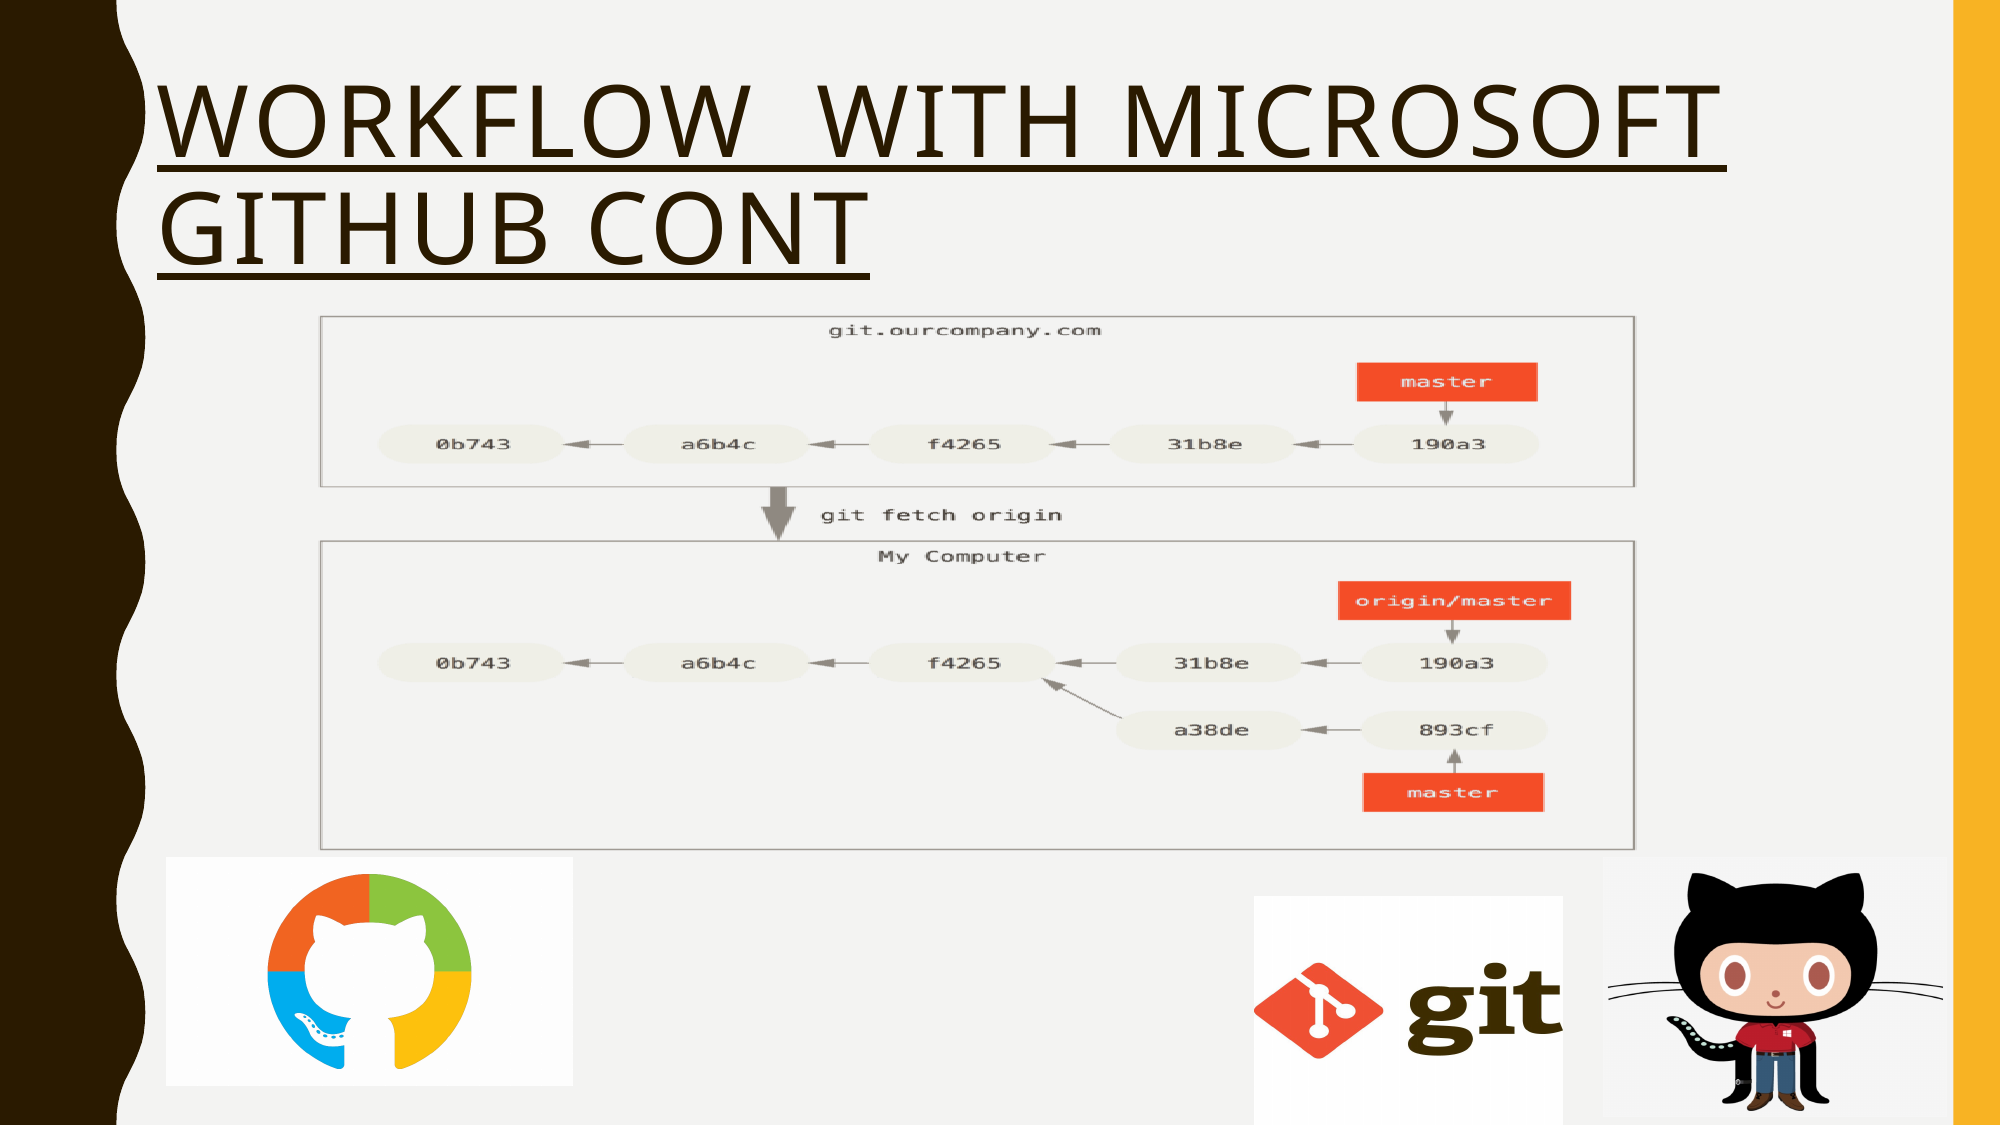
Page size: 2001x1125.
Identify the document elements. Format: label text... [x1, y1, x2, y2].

picture [166, 296, 1947, 1117]
title Workflow with microsoft GitHub COnt [141, 63, 1812, 308]
picture [1254, 896, 1563, 1125]
